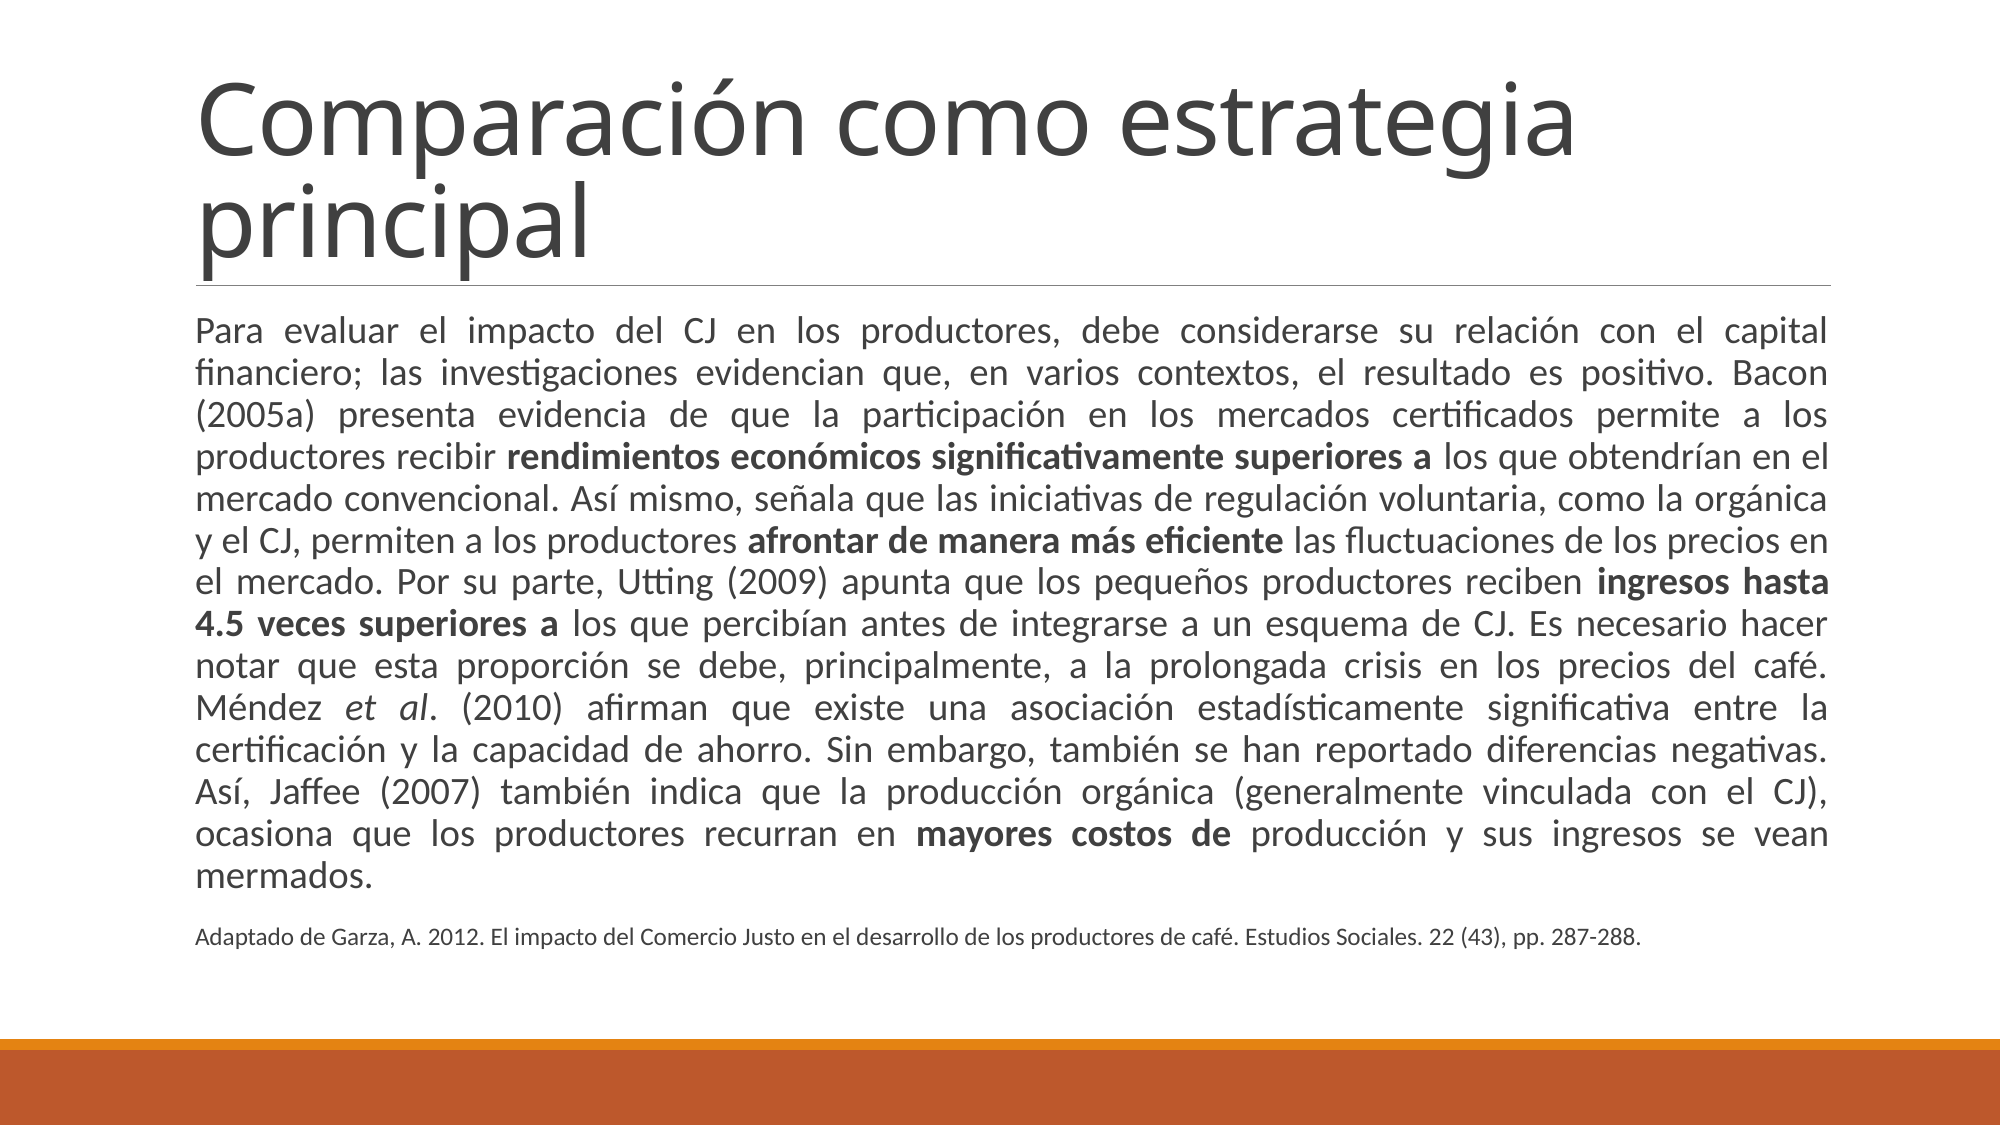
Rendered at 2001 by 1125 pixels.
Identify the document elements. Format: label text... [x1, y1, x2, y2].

title Comparación como estrategia principal [180, 47, 1830, 285]
list Para evaluar el impacto del CJ en los productores, debe considerarse su relación con el capital financiero; las investigaciones evidencian que, en varios contextos, el resultado es positivo. Bacon (2005a) presenta evidencia de que la participación en los mercados certificados permite a los productores recibir rendimientos económicos significativamente superiores a los que obtendrían en el mercado convencional. Así mismo, señala que las iniciativas de regulación voluntaria, como la orgánica y el CJ, permiten a los productores afrontar de manera más eficiente las fluctuaciones de los precios en el mercado. Por su parte, Utting (2009) apunta que los pequeños productores reciben ingresos hasta 4.5 veces superiores a los que percibían antes de integrarse a un esquema de CJ. Es necesario hacer notar que esta proporción se debe, principalmente, a la prolongada crisis en los precios del café. Méndez et al. (2010) afirman que existe una asociación estadísticamente significativa entre la certificación y la capacidad de ahorro. Sin embargo, también se han reportado diferencias negativas. Así, Jaffee (2007) también indica que la producción orgánica (generalmente vinculada con el CJ), ocasiona que los productores recurran en mayores costos de producción y sus ingresos se vean mermados. Adaptado de Garza, A. 2012. El impacto del Comercio Justo en el desarrollo de los productores de café. Estudios Sociales. 22 (43), pp. 287-288. [180, 302, 1830, 963]
